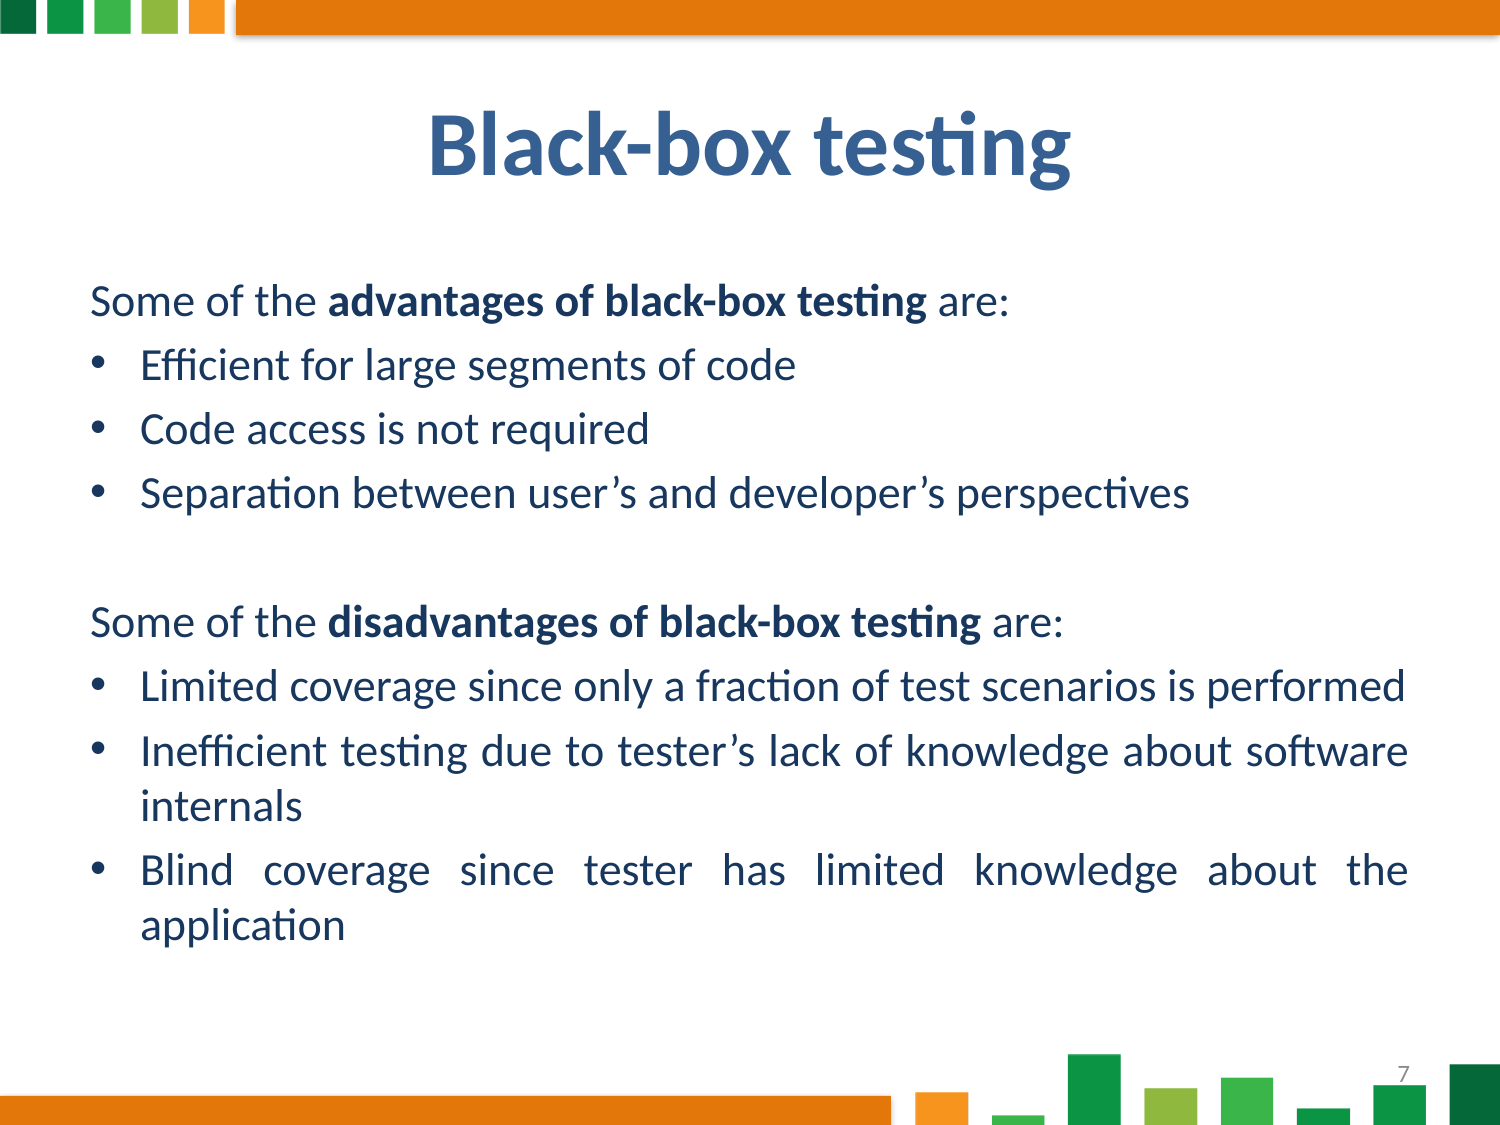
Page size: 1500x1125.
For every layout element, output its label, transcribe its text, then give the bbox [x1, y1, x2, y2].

slide_number 7 [1074, 1042, 1425, 1103]
picture [915, 1054, 1500, 1125]
list Some of the advantages of black-box testing are: Efficient for large segments of code Code access is not required Separation between user’s and developer’s perspectives Some of the disadvantages of black-box testing are: Limited coverage since only a fraction of test scenarios is performed Inefficient testing due to tester’s lack of knowledge about software internals Blind coverage since tester has limited knowledge about the application [75, 262, 1425, 1005]
picture [0, 0, 225, 34]
title Black-box testing [75, 45, 1425, 233]
